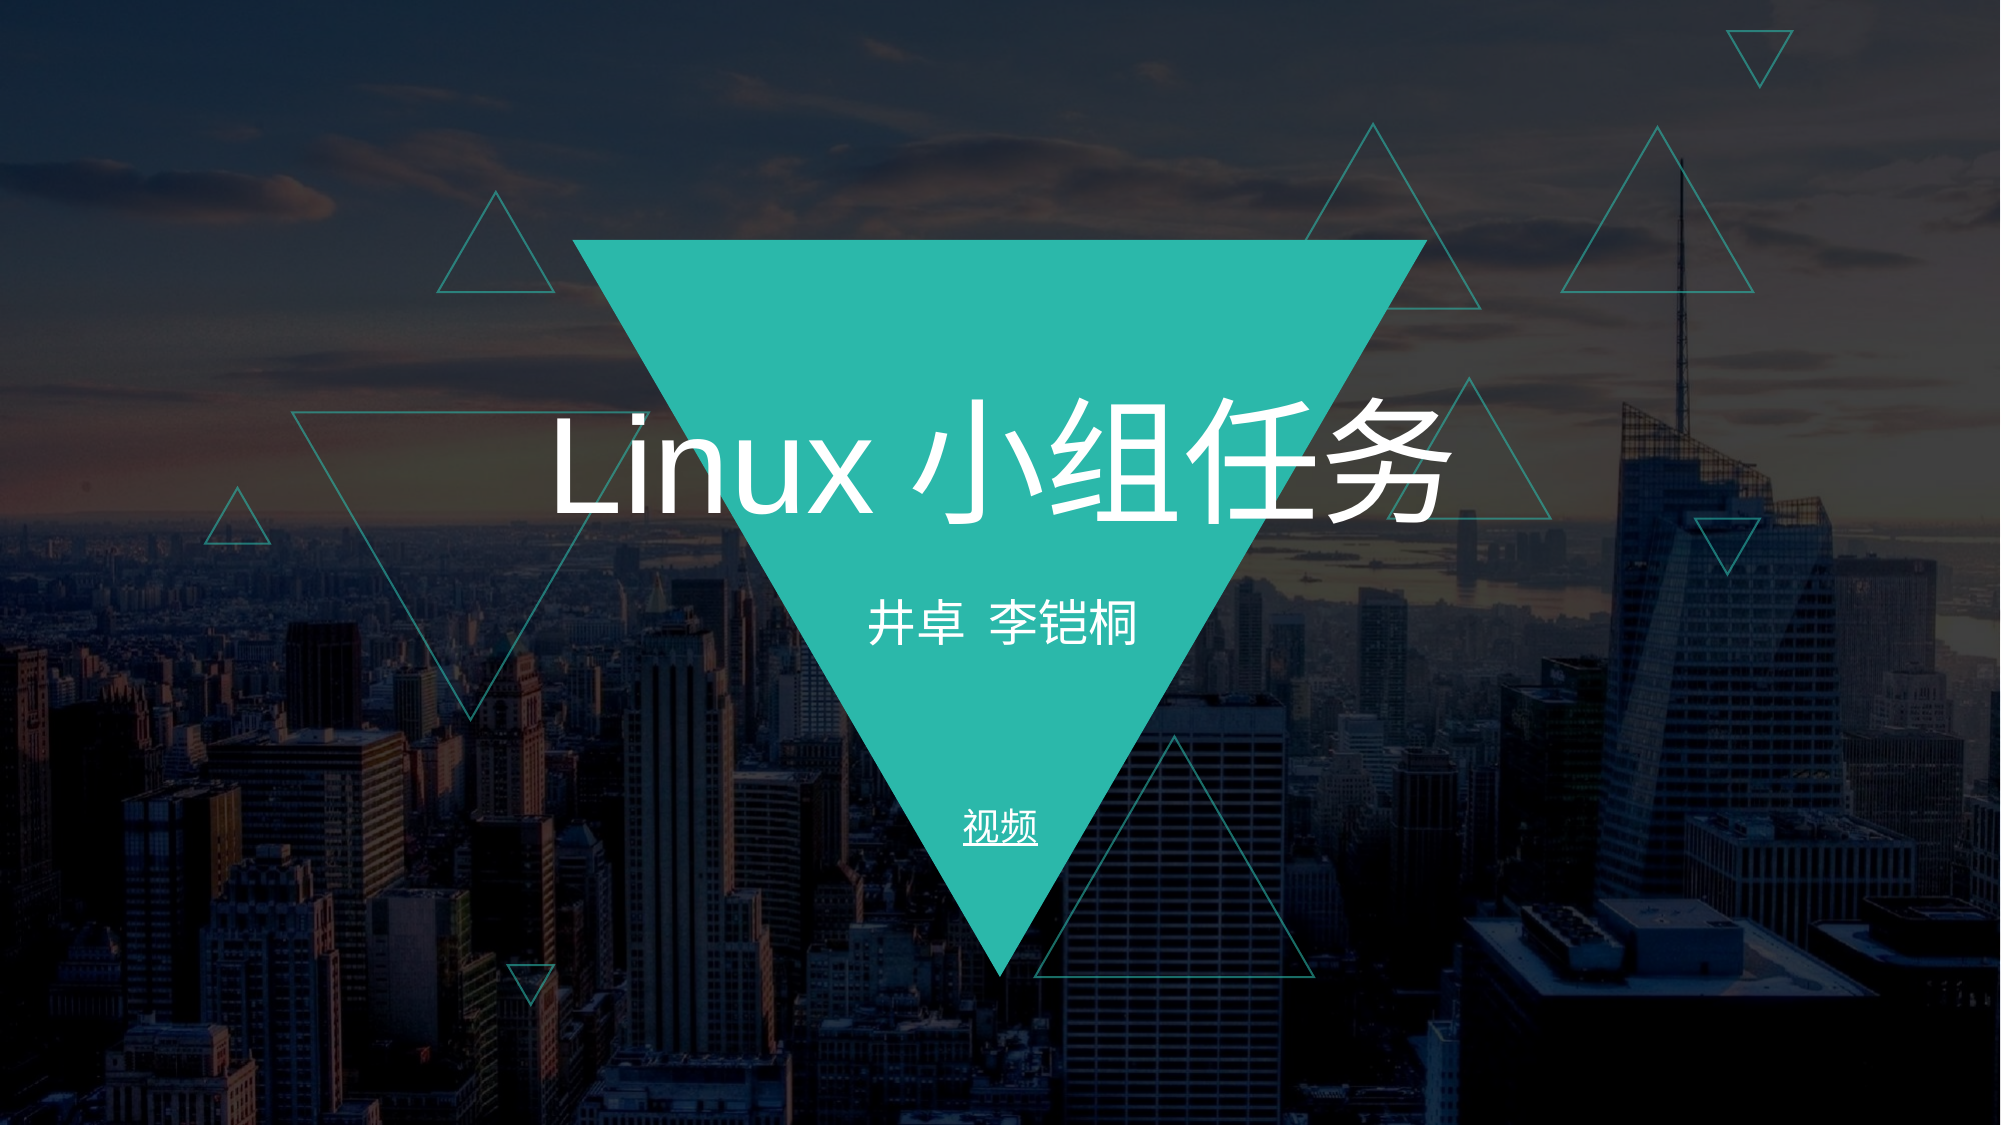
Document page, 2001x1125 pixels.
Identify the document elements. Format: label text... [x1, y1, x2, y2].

picture [0, 0, 2001, 1125]
subtitle 井卓 李铠桐 [309, 591, 1696, 661]
title Linux小组任务 [309, 385, 1696, 551]
text_box 视频 [948, 795, 1242, 855]
